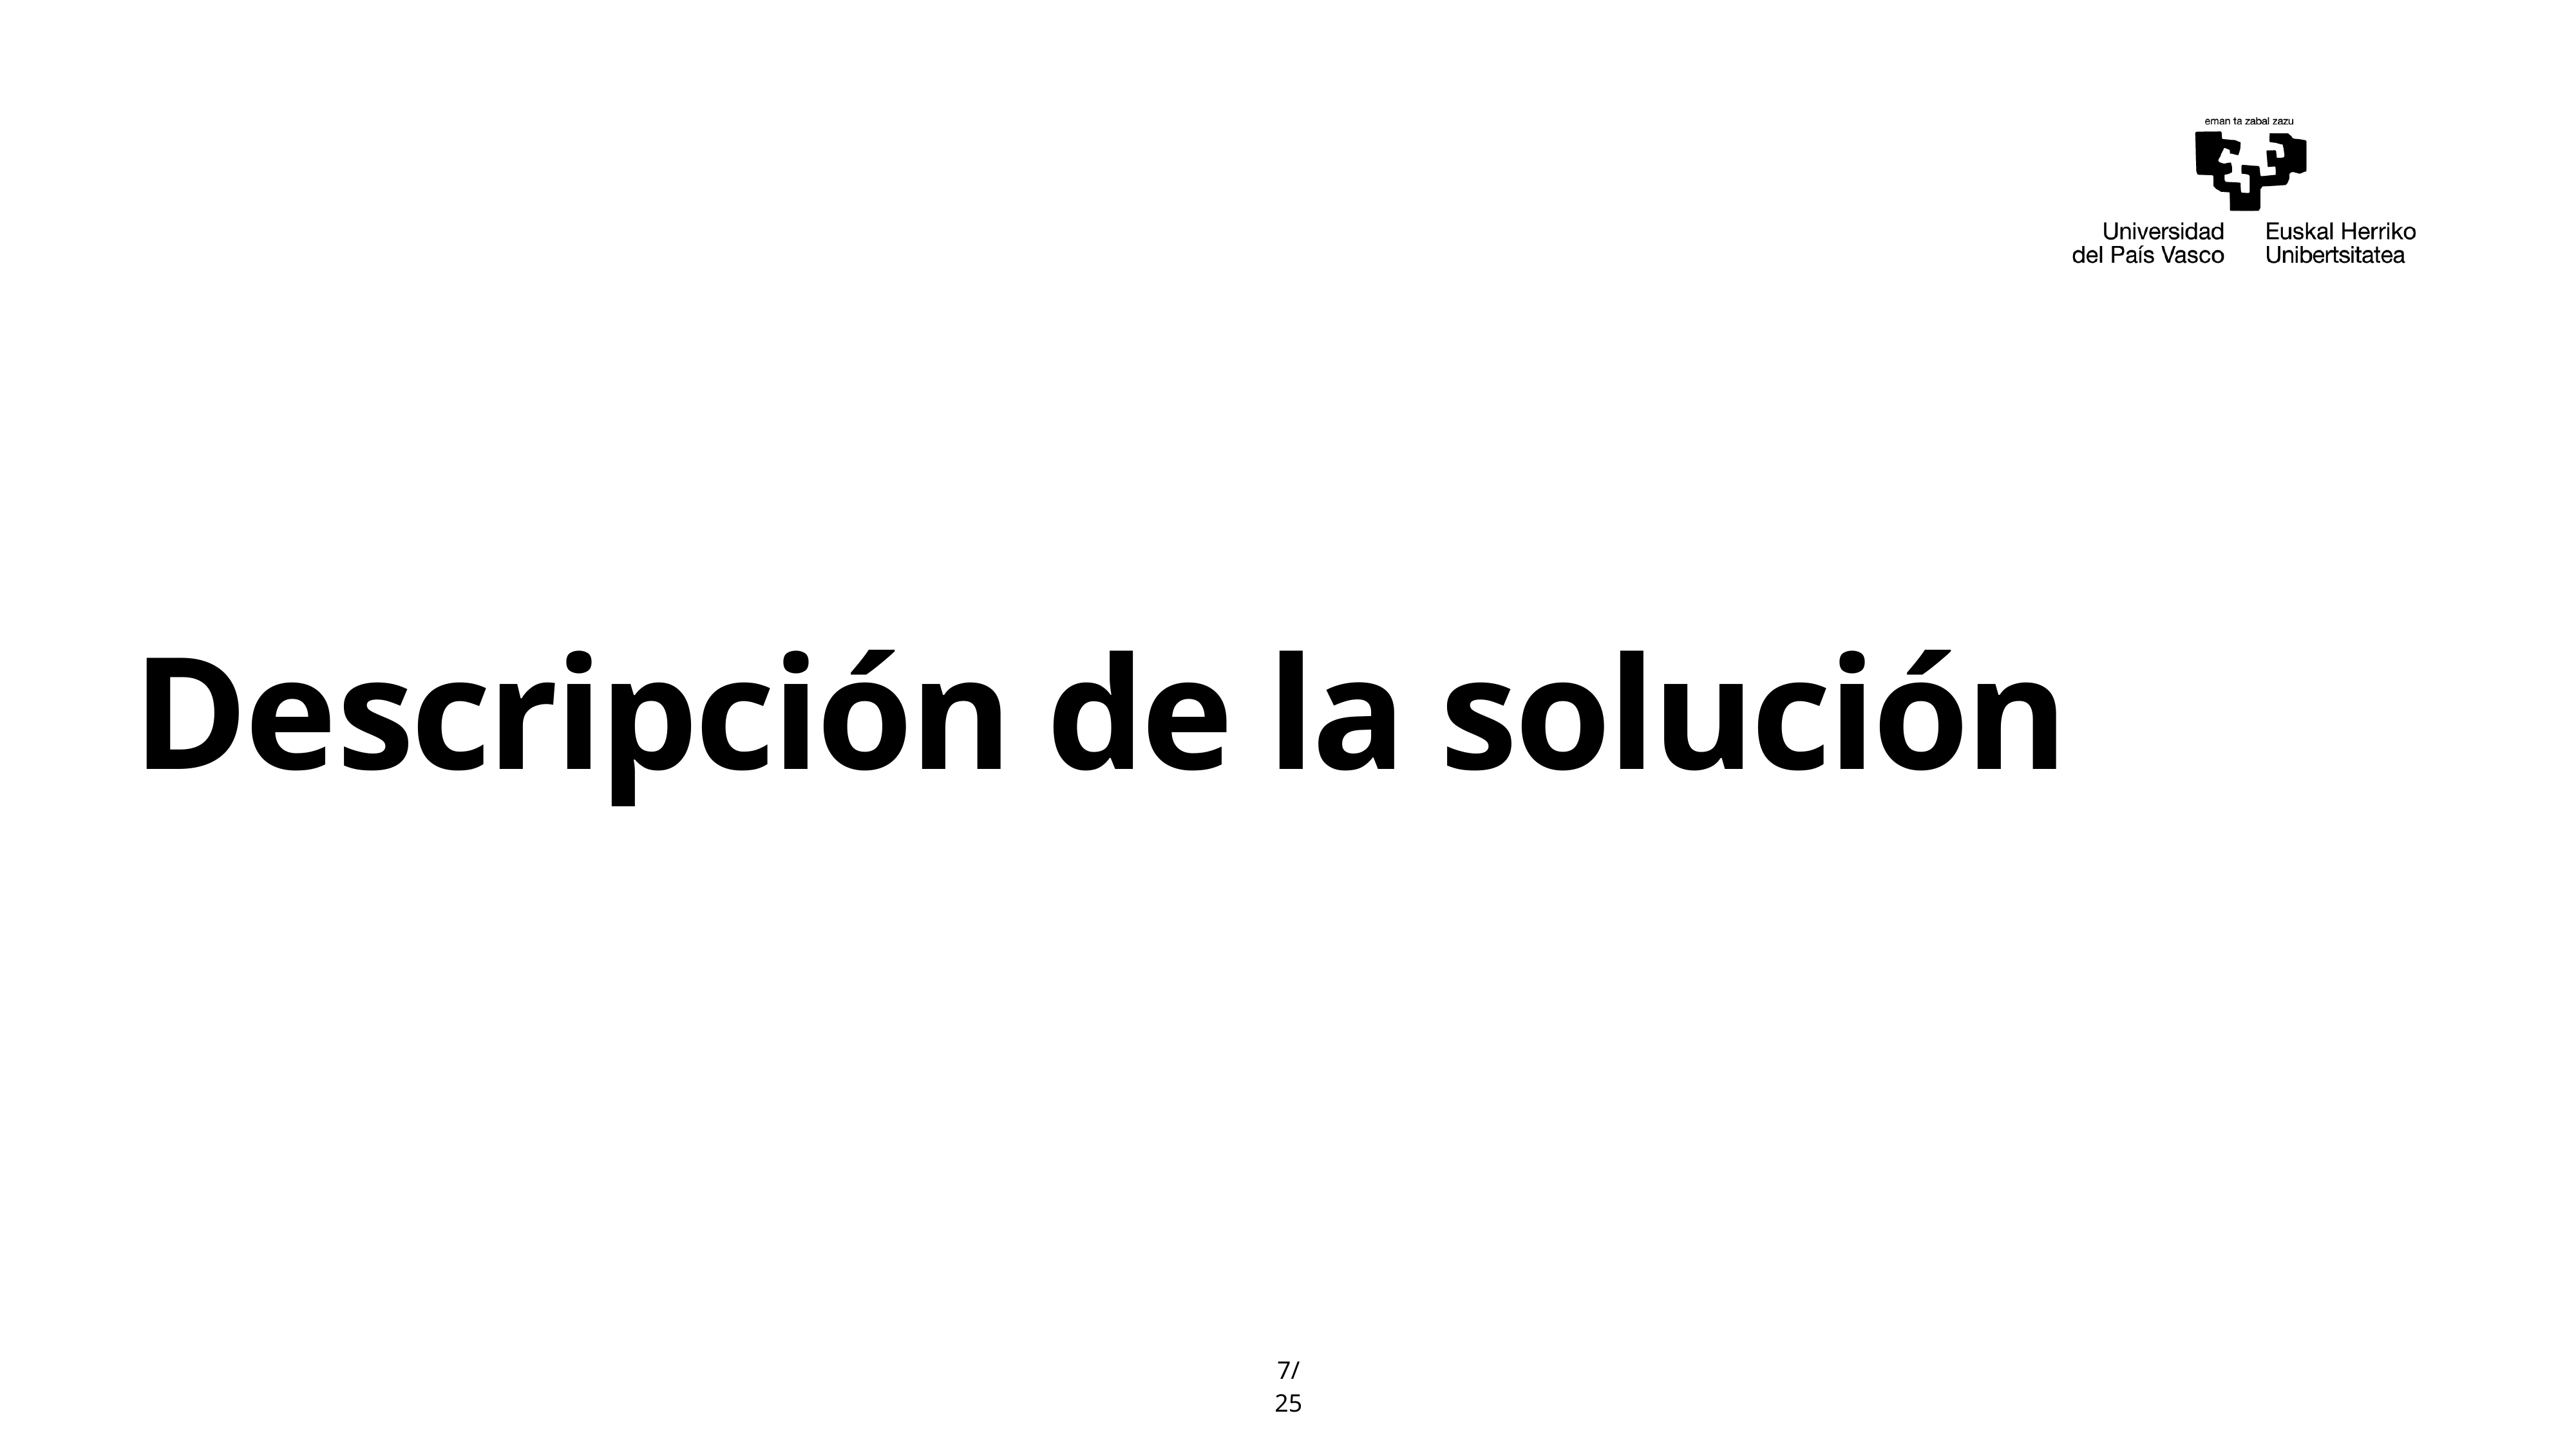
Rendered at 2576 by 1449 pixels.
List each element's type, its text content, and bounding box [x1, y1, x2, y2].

slide_number 7/25 [1259, 1381, 1318, 1423]
picture [2058, 49, 2449, 330]
title Descripción de la solución [127, 478, 2449, 971]
